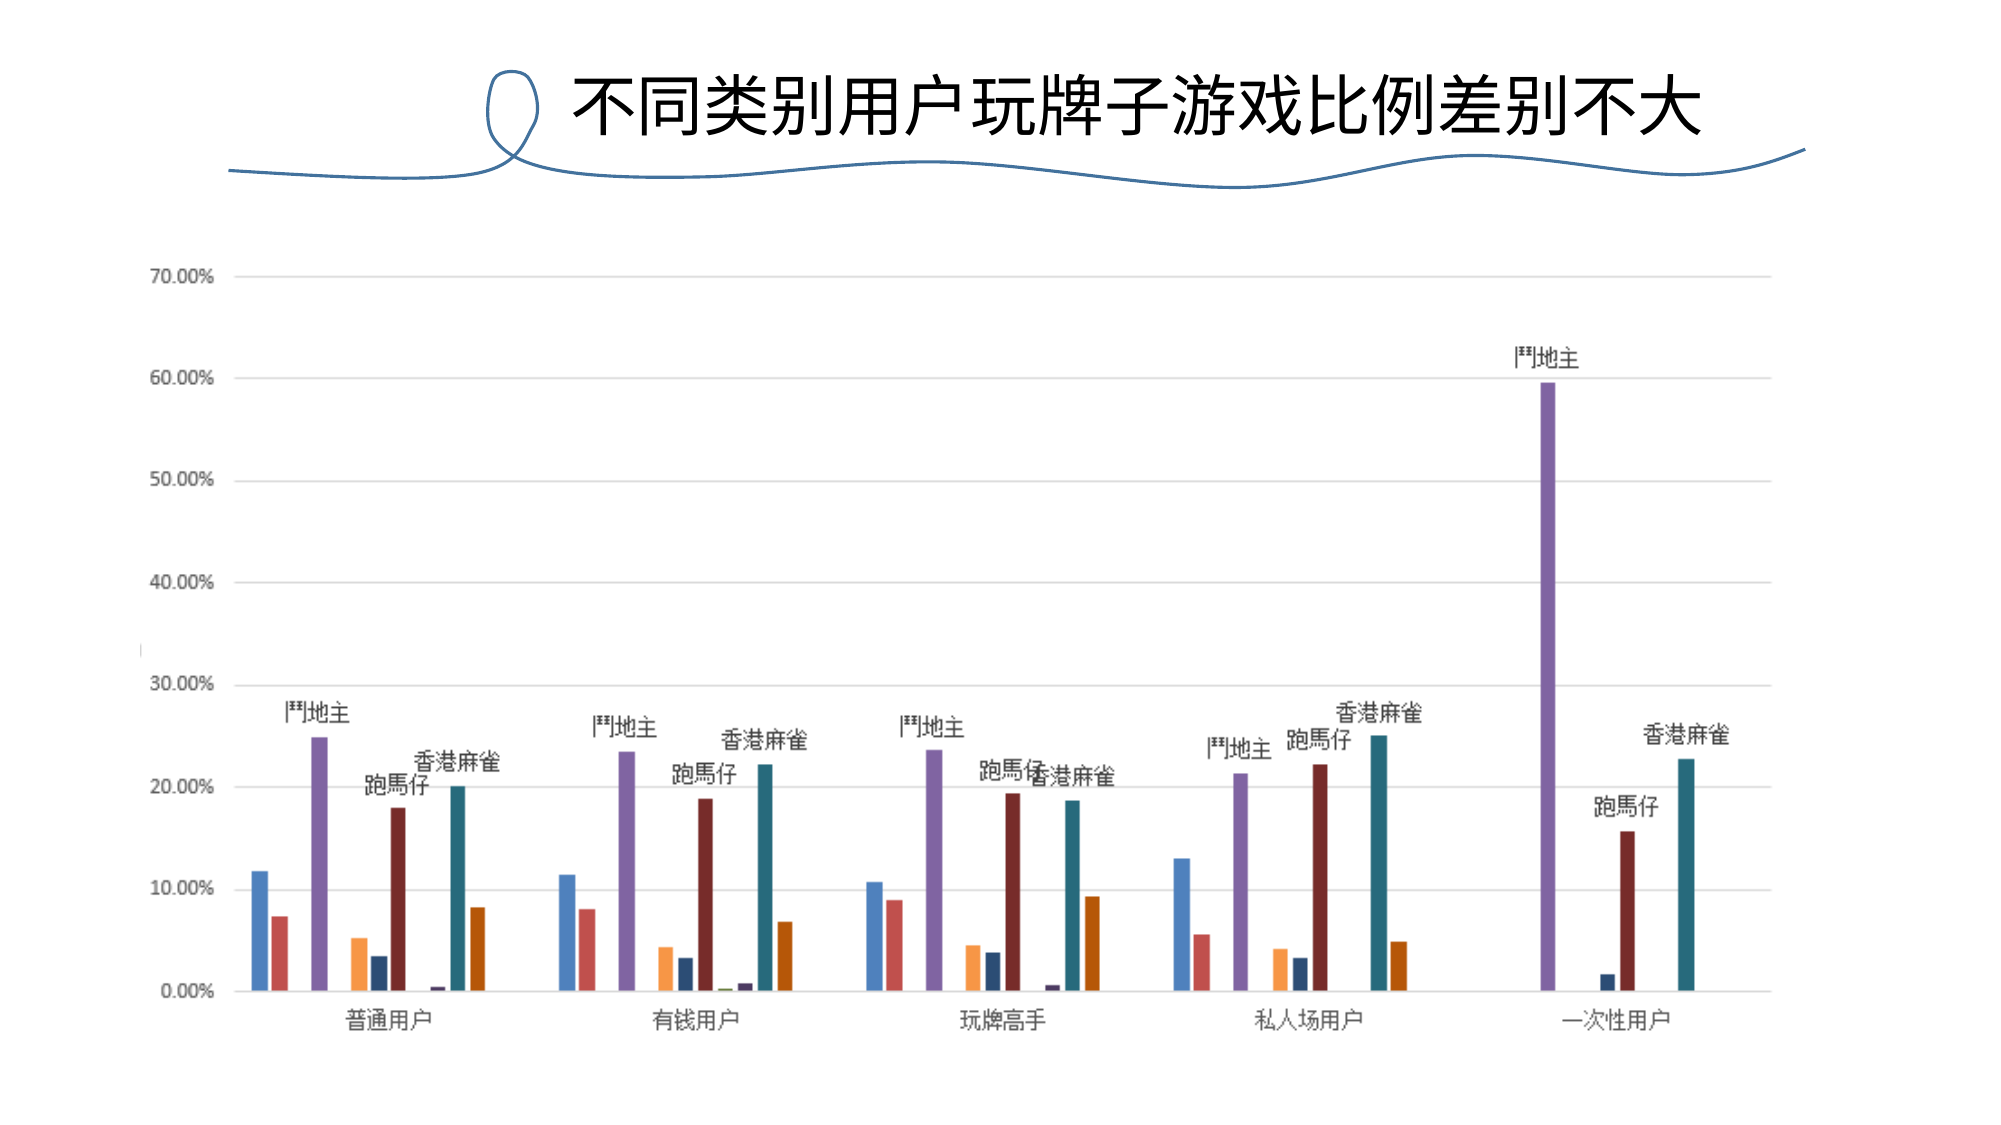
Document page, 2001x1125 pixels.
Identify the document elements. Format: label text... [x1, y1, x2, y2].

picture [140, 251, 1787, 1038]
title 不同类别用户玩牌子游戏比例差别不大 [275, 0, 2000, 218]
